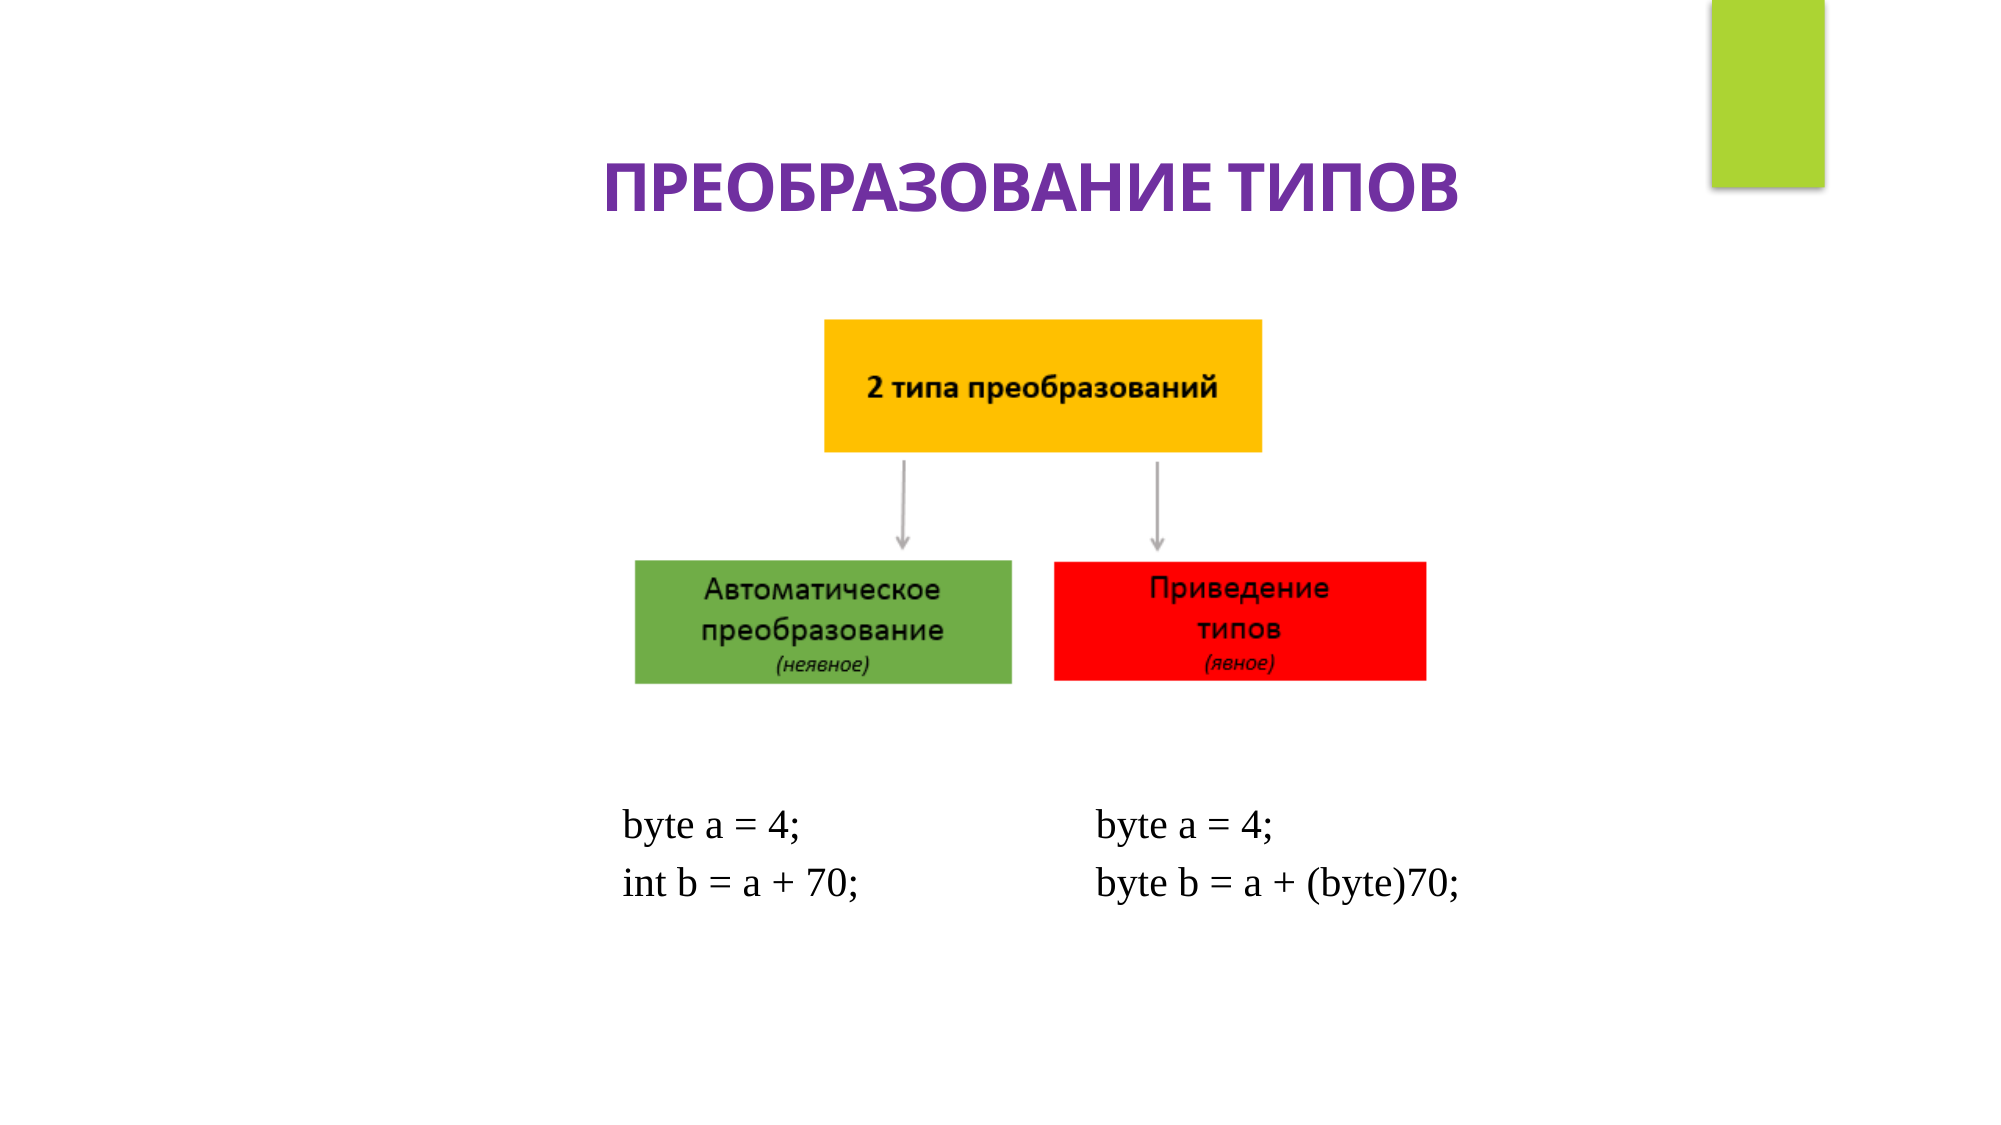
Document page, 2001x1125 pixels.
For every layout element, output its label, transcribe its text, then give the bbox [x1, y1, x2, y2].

text_box Преобразование типов [384, 122, 1678, 247]
text_box byte a = 4; int b = a + 70; [572, 782, 1031, 912]
text_box byte a = 4; byte b = a + (byte)70; [1045, 782, 1505, 912]
picture [615, 289, 1447, 717]
